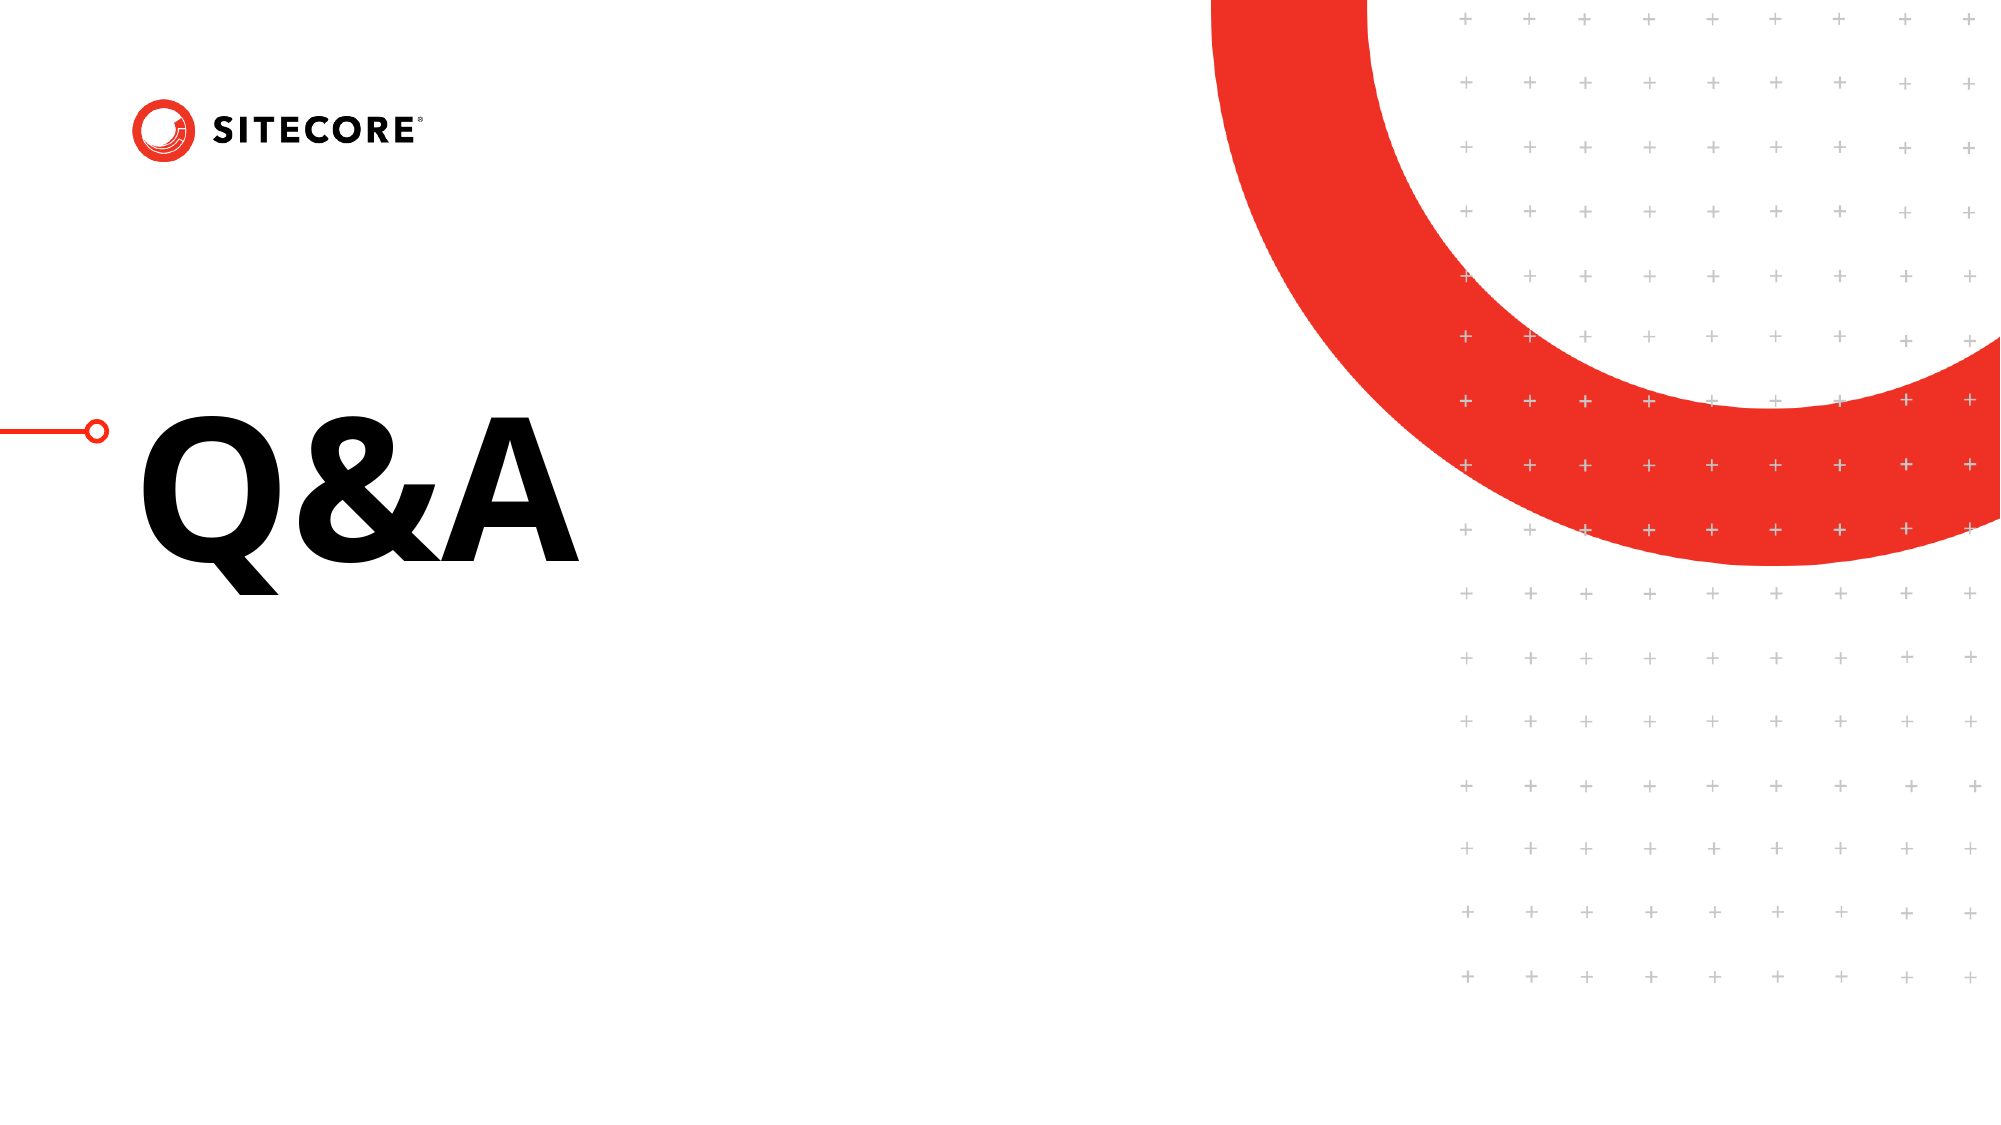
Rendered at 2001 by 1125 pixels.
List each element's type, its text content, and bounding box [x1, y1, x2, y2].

picture [0, 0, 2000, 1125]
picture [90, 424, 104, 438]
list Q&A [132, 388, 1278, 882]
